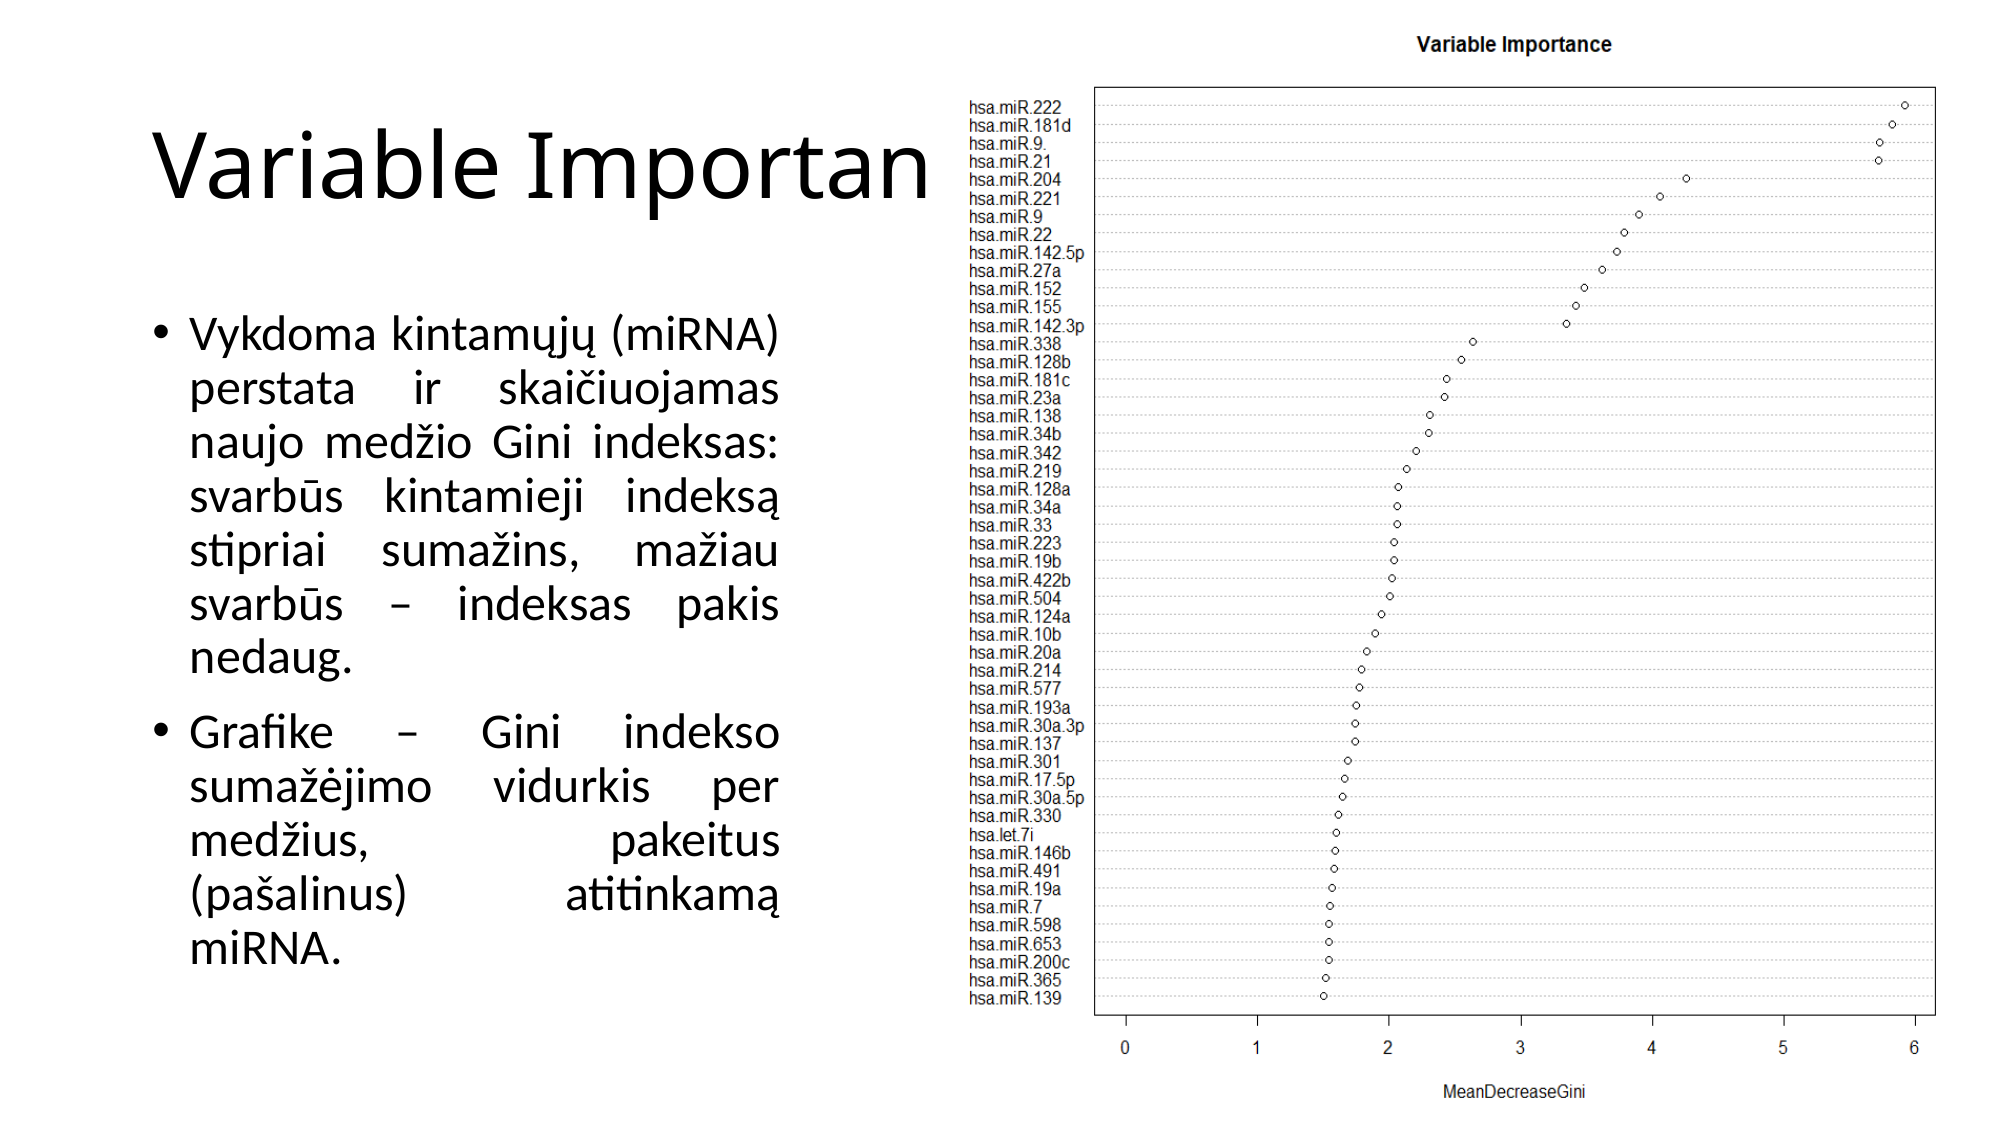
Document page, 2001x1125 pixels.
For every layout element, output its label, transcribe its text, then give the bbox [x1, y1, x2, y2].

title Variable Importance [137, 59, 927, 278]
picture [927, 0, 1978, 1125]
list Vykdoma kintamųjų (miRNA) perstata ir skaičiuojamas naujo medžio Gini indeksas: svarbūs kintamieji indeksą stipriai sumažins, mažiau svarbūs – indeksas pakis nedaug. Grafike – Gini indekso sumažėjimo vidurkis per medžius, pakeitus (pašalinus) atitinkamą miRNA. [137, 299, 796, 1014]
